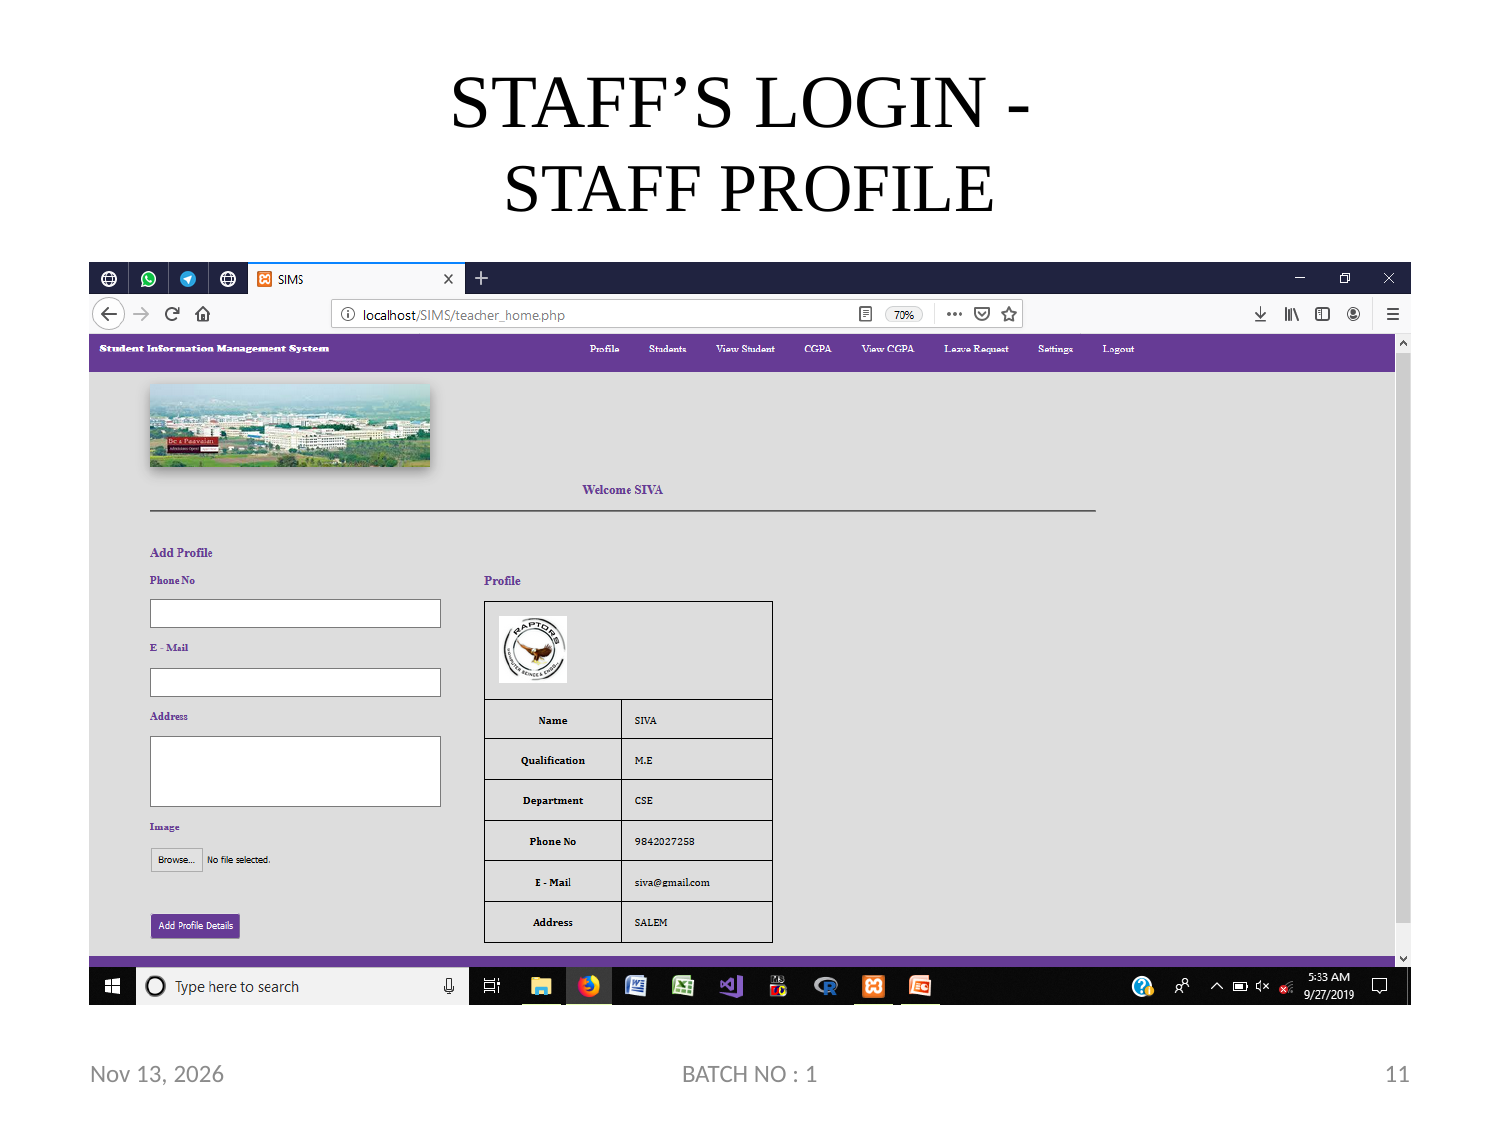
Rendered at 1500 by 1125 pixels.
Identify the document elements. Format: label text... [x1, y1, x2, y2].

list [89, 262, 1411, 1006]
slide_number 27-Sep-19 [75, 1042, 425, 1103]
footer BATCH NO : 1 [512, 1042, 988, 1103]
slide_number 11 [1074, 1042, 1425, 1103]
title STAFF’S LOGIN - STAFF PROFILE [75, 45, 1425, 233]
